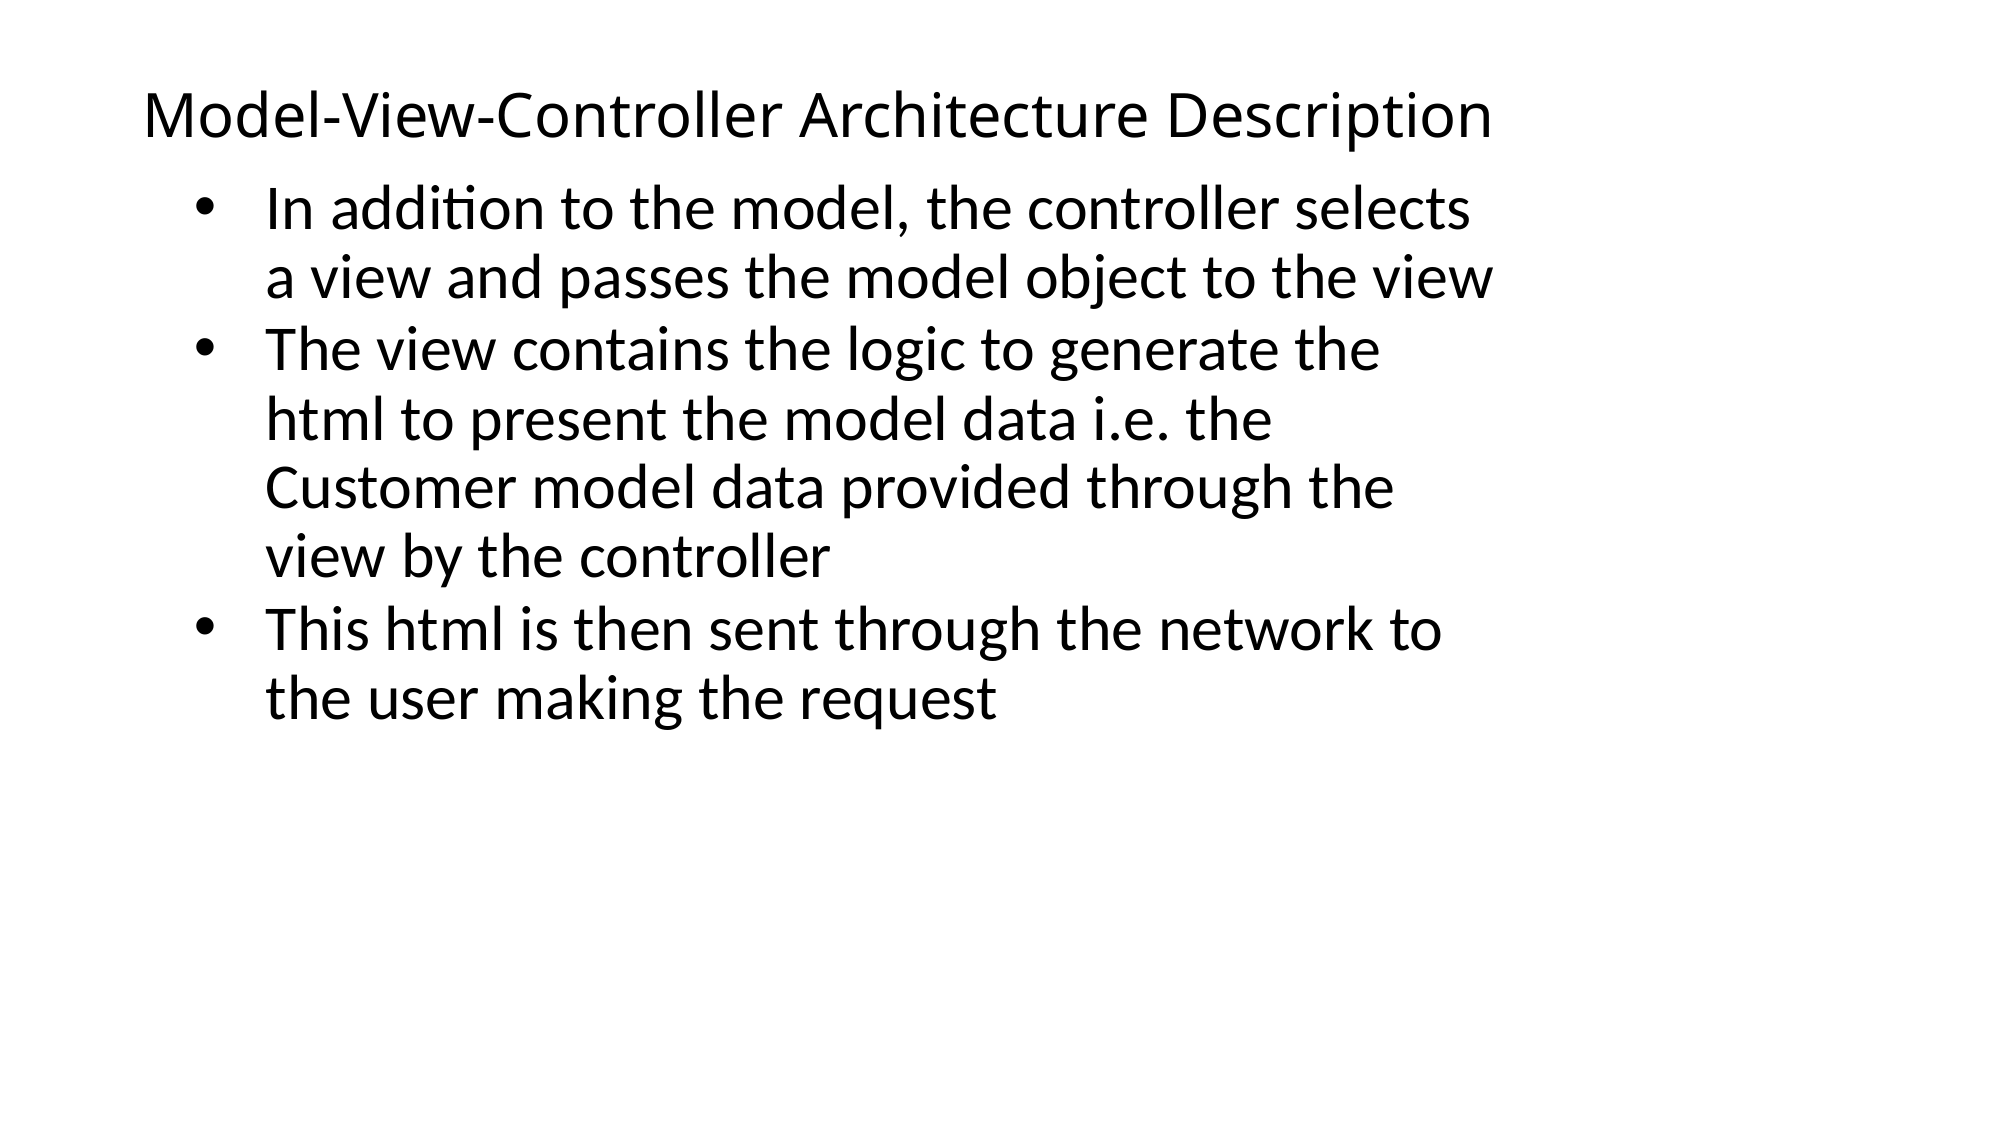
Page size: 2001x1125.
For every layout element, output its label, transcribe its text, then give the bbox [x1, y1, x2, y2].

list In addition to the model, the controller selects a view and passes the model object to the view The view contains the logic to generate the html to present the model data i.e. the Customer model data provided through the view by the controller This html is then sent through the network to the user making the request [106, 166, 1523, 1100]
title Model-View-Controller Architecture Description [111, 68, 1522, 167]
